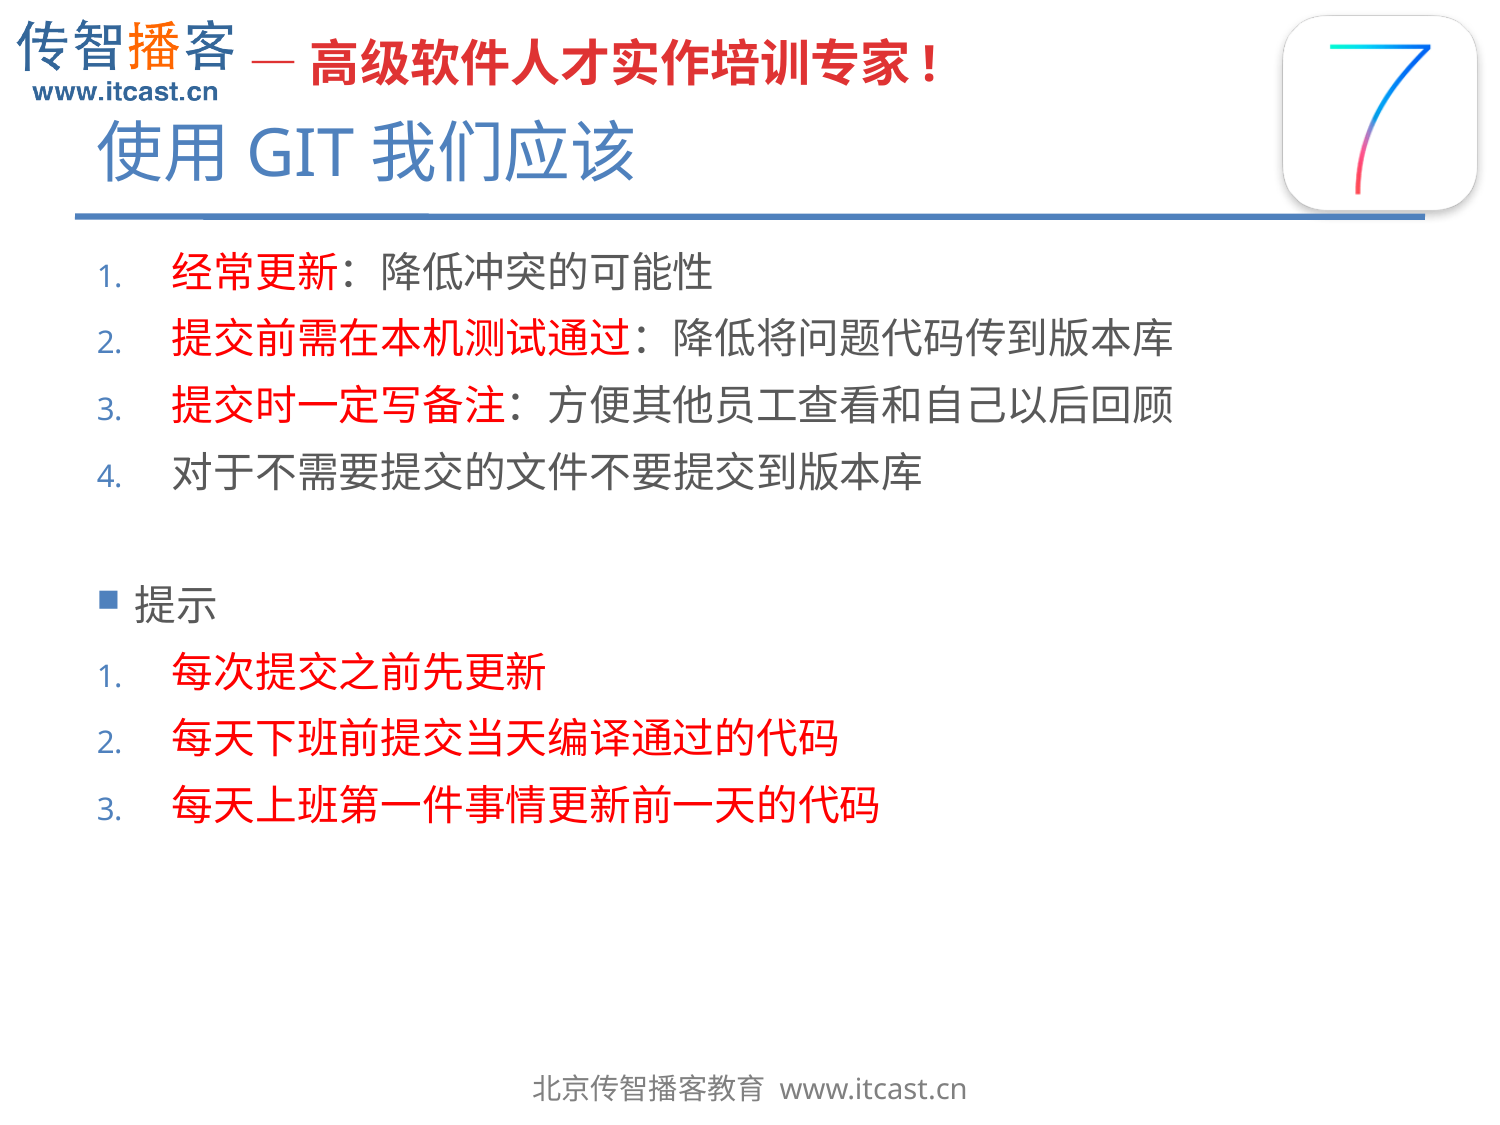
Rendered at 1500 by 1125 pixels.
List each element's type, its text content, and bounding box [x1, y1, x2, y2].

list 经常更新：降低冲突的可能性 提交前需在本机测试通过：降低将问题代码传到版本库 提交时一定写备注：方便其他员工查看和自己以后回顾 对于不需要提交的文件不要提交到版本库 提示 每次提交之前先更新 每天下班前提交当天编译通过的代码 每天上班第一件事情更新前一天的代码 [81, 237, 1416, 1005]
picture [16, 19, 234, 101]
picture [1163, 0, 1500, 263]
title 使用GIT我们应该 [81, 102, 1416, 237]
